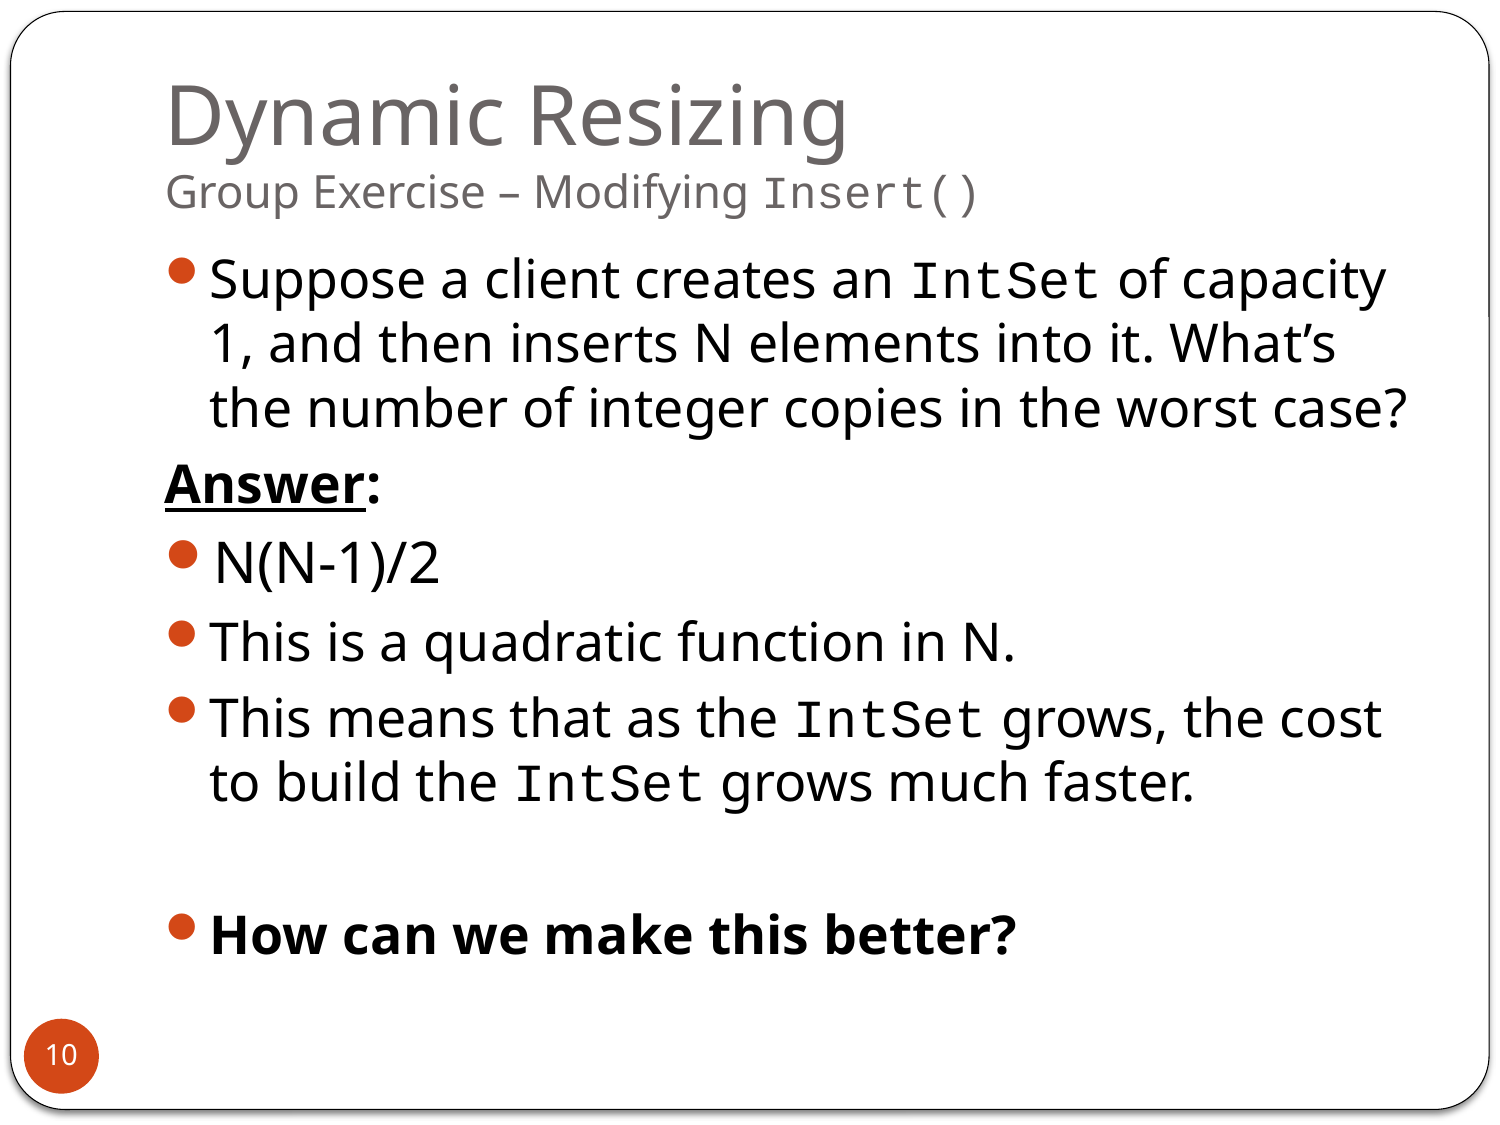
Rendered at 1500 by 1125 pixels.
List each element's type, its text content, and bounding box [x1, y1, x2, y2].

title Dynamic Resizing Group Exercise – Modifying Insert() [150, 45, 1425, 233]
slide_number 10 [23, 1018, 99, 1094]
list Suppose a client creates an IntSet of capacity 1, and then inserts N elements into it. What’s the number of integer copies in the worst case? Answer: N(N-1)/2 This is a quadratic function in N. This means that as the IntSet grows, the cost to build the IntSet grows much faster. How can we make this better? [150, 237, 1425, 988]
